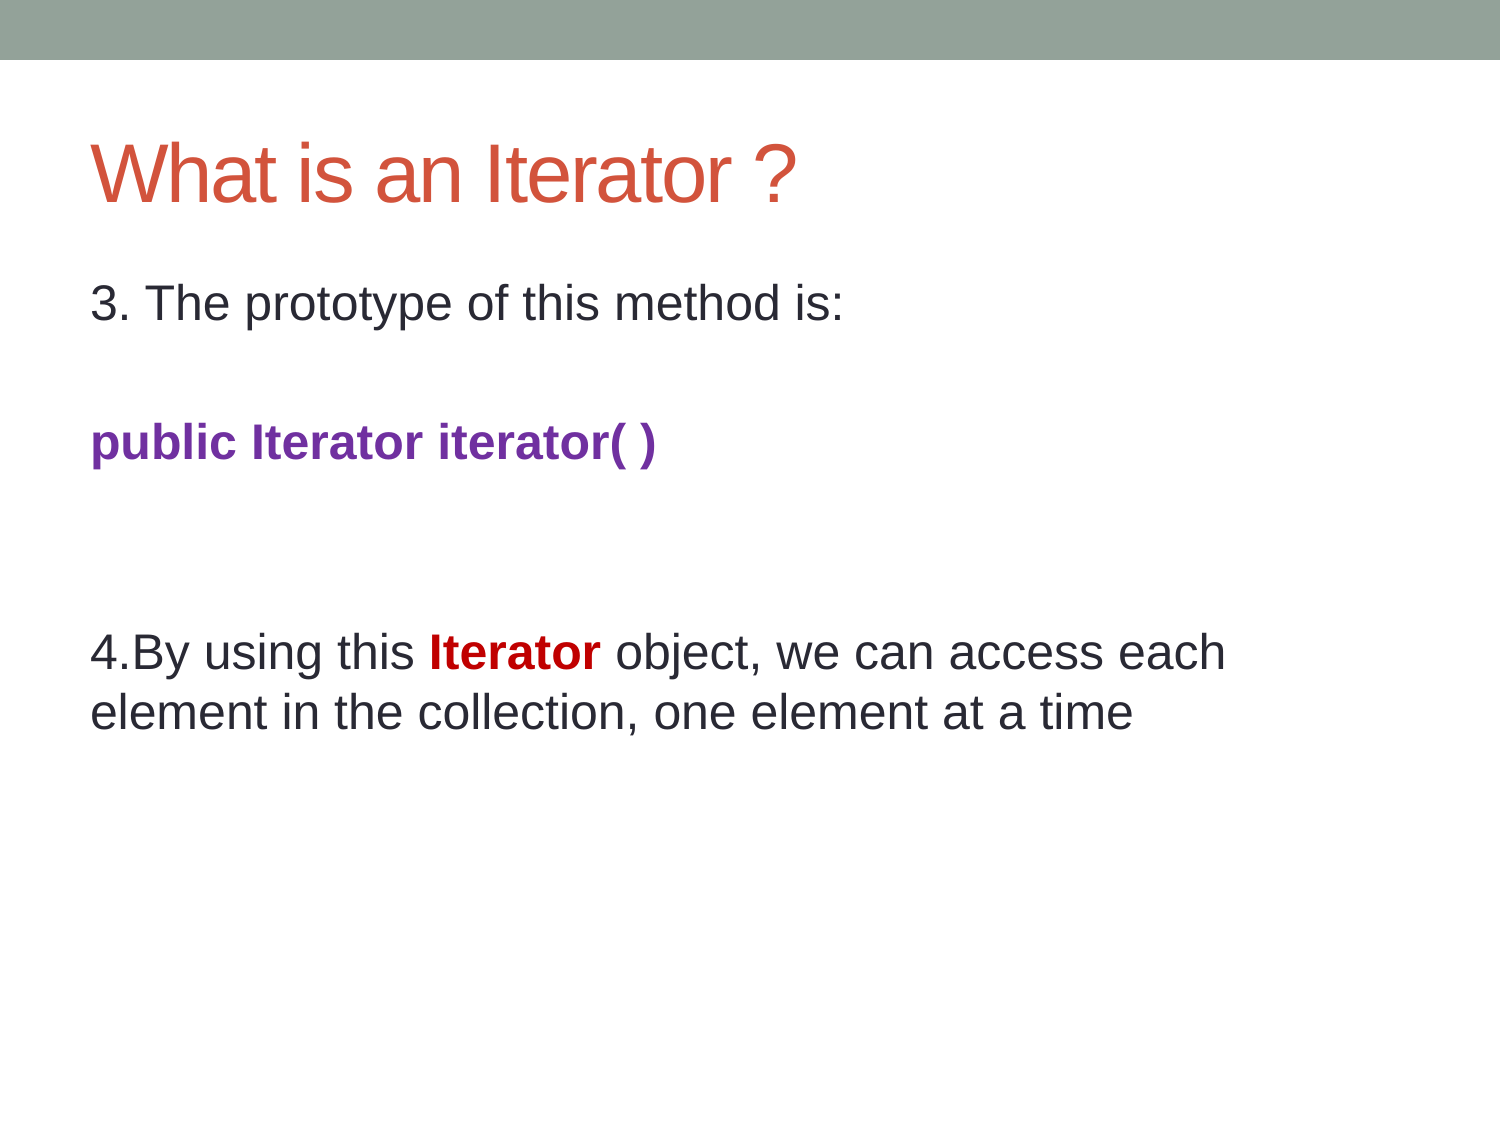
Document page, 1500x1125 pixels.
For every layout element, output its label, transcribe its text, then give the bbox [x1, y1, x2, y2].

title What is an Iterator ? [75, 87, 1425, 250]
list 3. The prototype of this method is: public Iterator iterator( ) 4.By using this Iterator object, we can access each element in the collection, one element at a time [75, 262, 1425, 1063]
